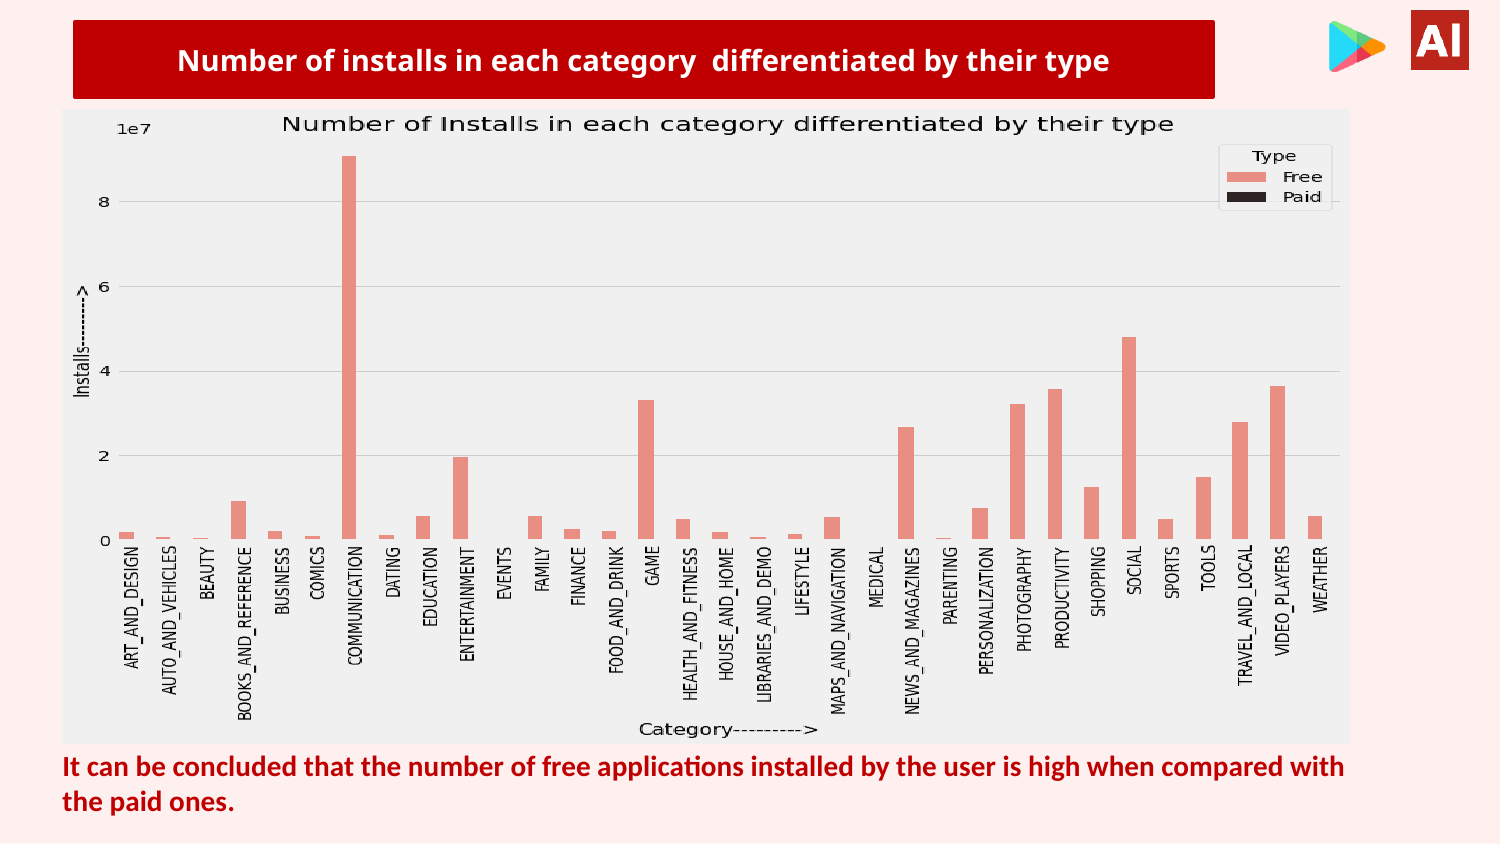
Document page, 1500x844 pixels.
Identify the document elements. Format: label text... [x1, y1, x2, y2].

title Number of installs in each category differentiated by their type [73, 20, 1215, 99]
picture [1324, 21, 1390, 73]
picture [1411, 10, 1469, 70]
picture [62, 109, 1351, 744]
list It can be concluded that the number of free applications installed by the user is high when compared with the paid ones. [62, 746, 1363, 818]
